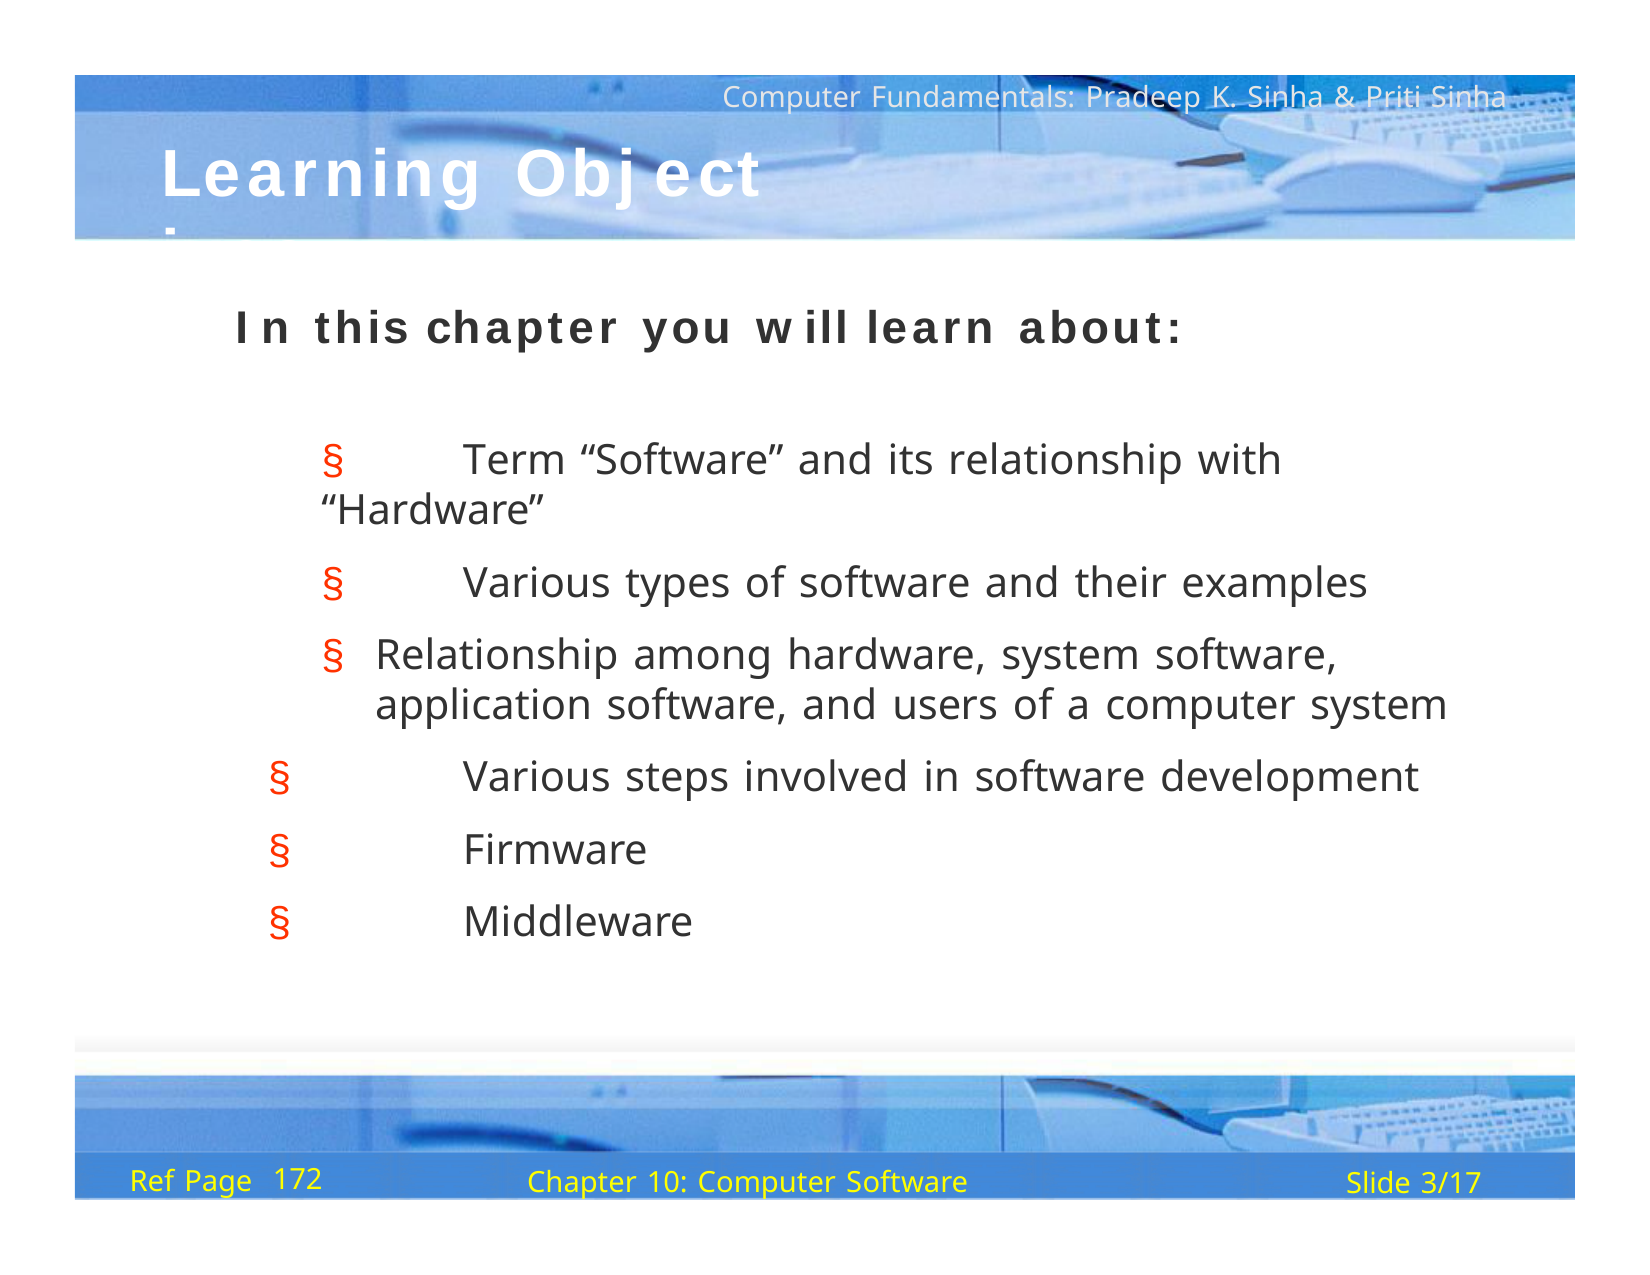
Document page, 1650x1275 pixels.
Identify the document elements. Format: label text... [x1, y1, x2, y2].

text_box Computer Fundamentals: Pradeep K. Sinha & Priti Sinha [720, 78, 1554, 114]
text_box [74, 1035, 1575, 1200]
footer Chapter 10: Computer Software [524, 1162, 1030, 1275]
text_box I n this chapter you w ill learn about: § Term “Software” and its relationship with “Hardware” § Various types of software and their examples § Relationship among hardware, system software, application software, and users of a computer system § Various steps involved in software development § Firmware § Middleware [233, 297, 1502, 945]
slide_number Ref Page [127, 1161, 260, 1275]
text_box 172 [270, 1160, 331, 1196]
picture [74, 75, 1575, 241]
text_box Learning Obj ect ives [159, 130, 908, 290]
slide_number Slide 3/17 [1343, 1164, 1517, 1275]
